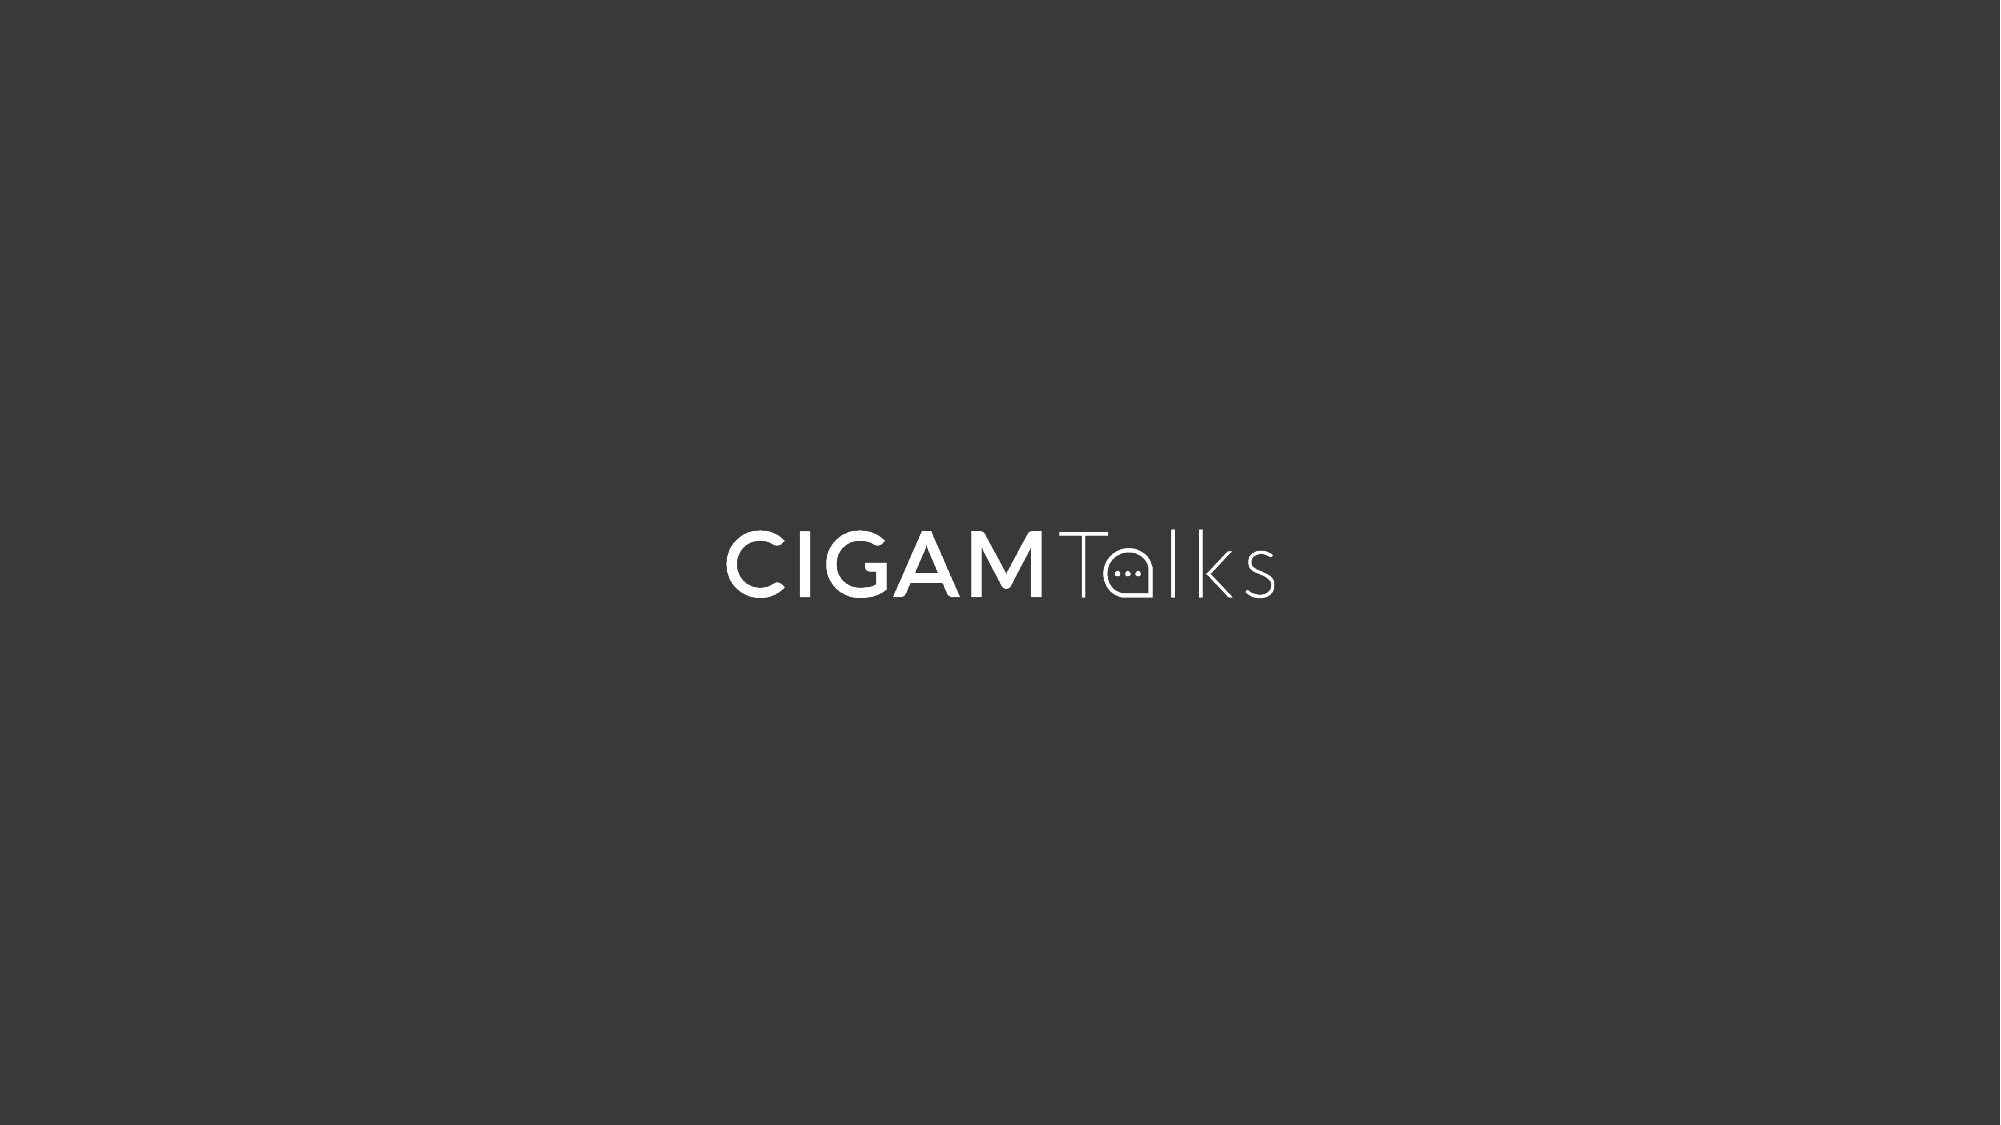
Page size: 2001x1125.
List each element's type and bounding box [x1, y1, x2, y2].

picture [706, 506, 1294, 619]
